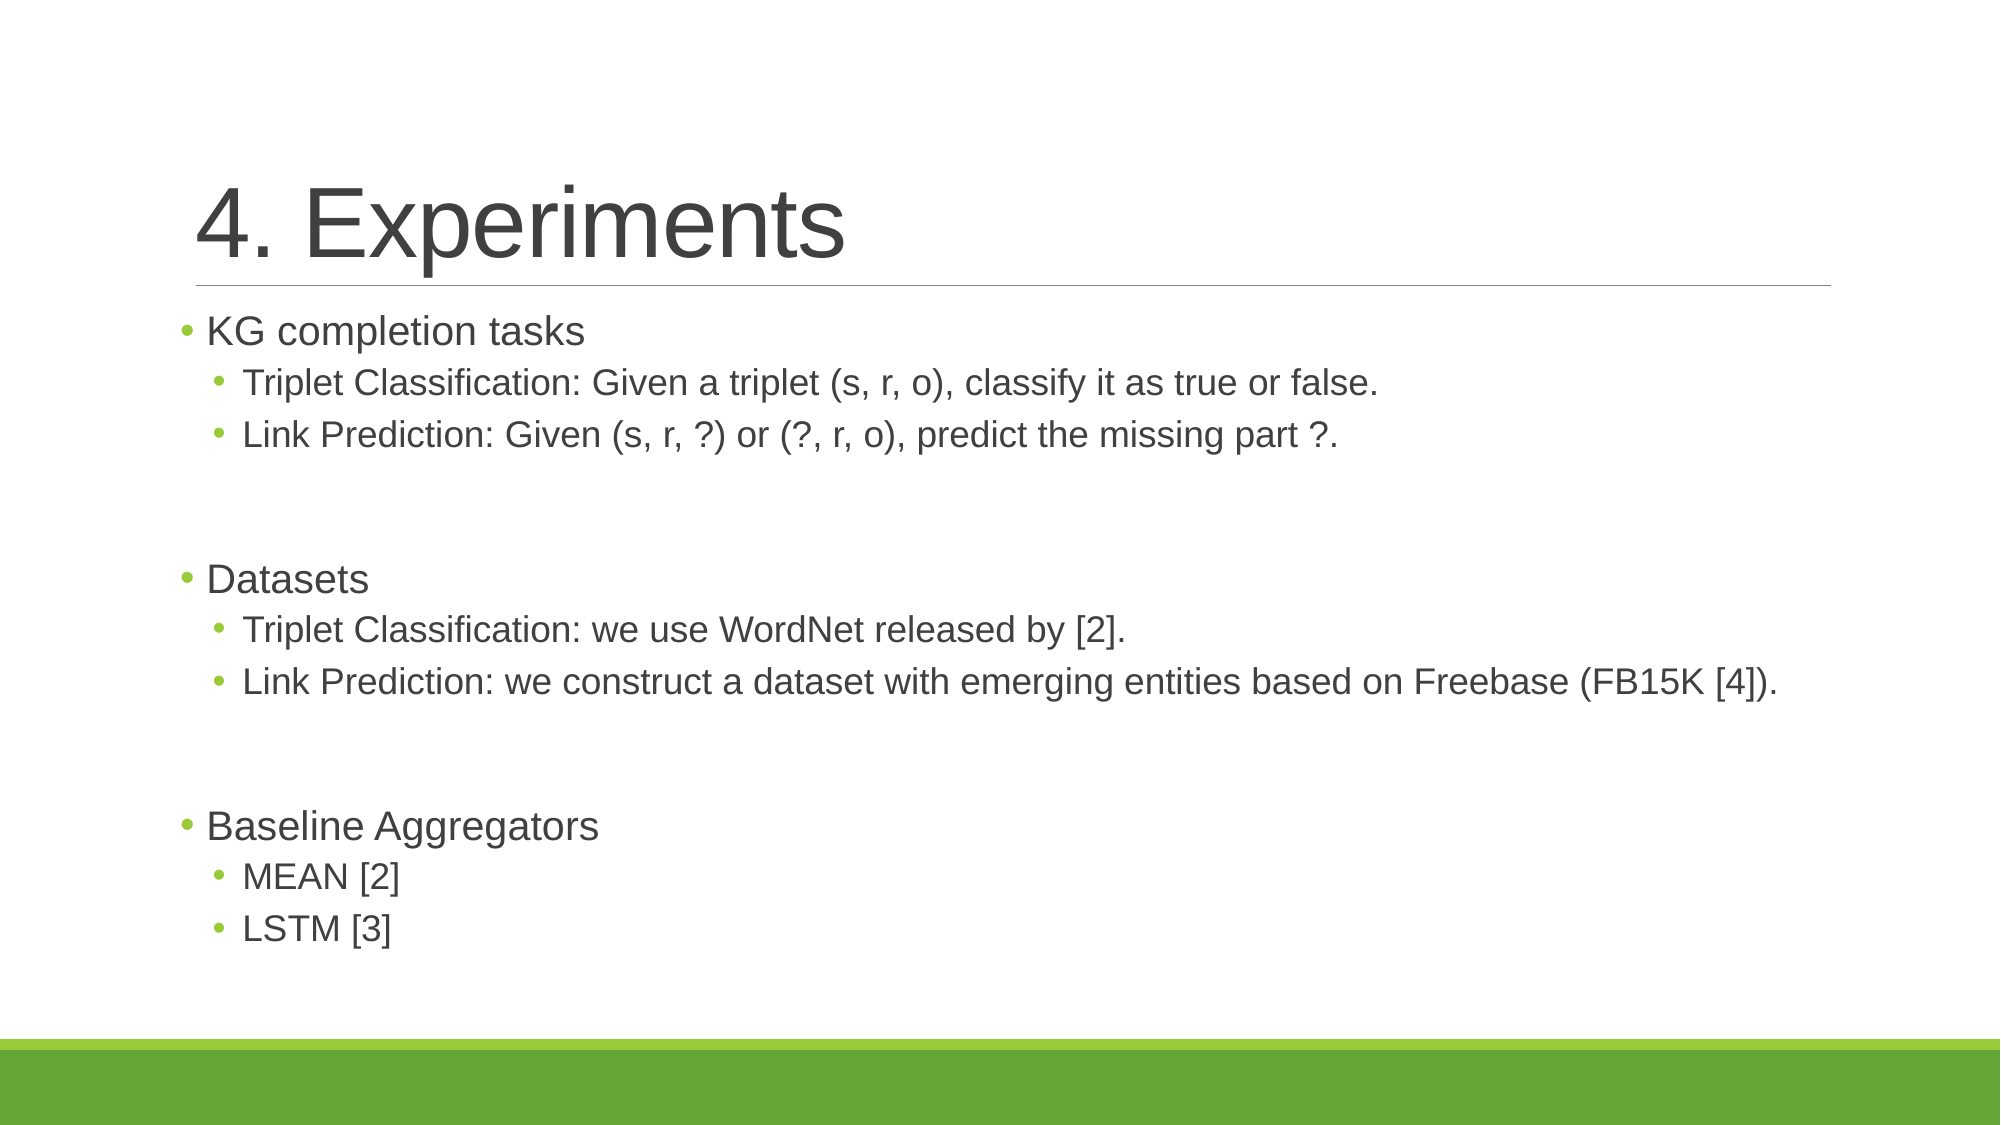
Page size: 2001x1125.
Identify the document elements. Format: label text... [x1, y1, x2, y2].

title 4. Experiments [180, 47, 1830, 285]
list KG completion tasks Triplet Classification: Given a triplet (s, r, o), classify it as true or false. Link Prediction: Given (s, r, ?) or (?, r, o), predict the missing part ?. Datasets Triplet Classification: we use WordNet released by [2]. Link Prediction: we construct a dataset with emerging entities based on Freebase (FB15K [4]). Baseline Aggregators MEAN [2] LSTM [3] [180, 302, 1830, 963]
